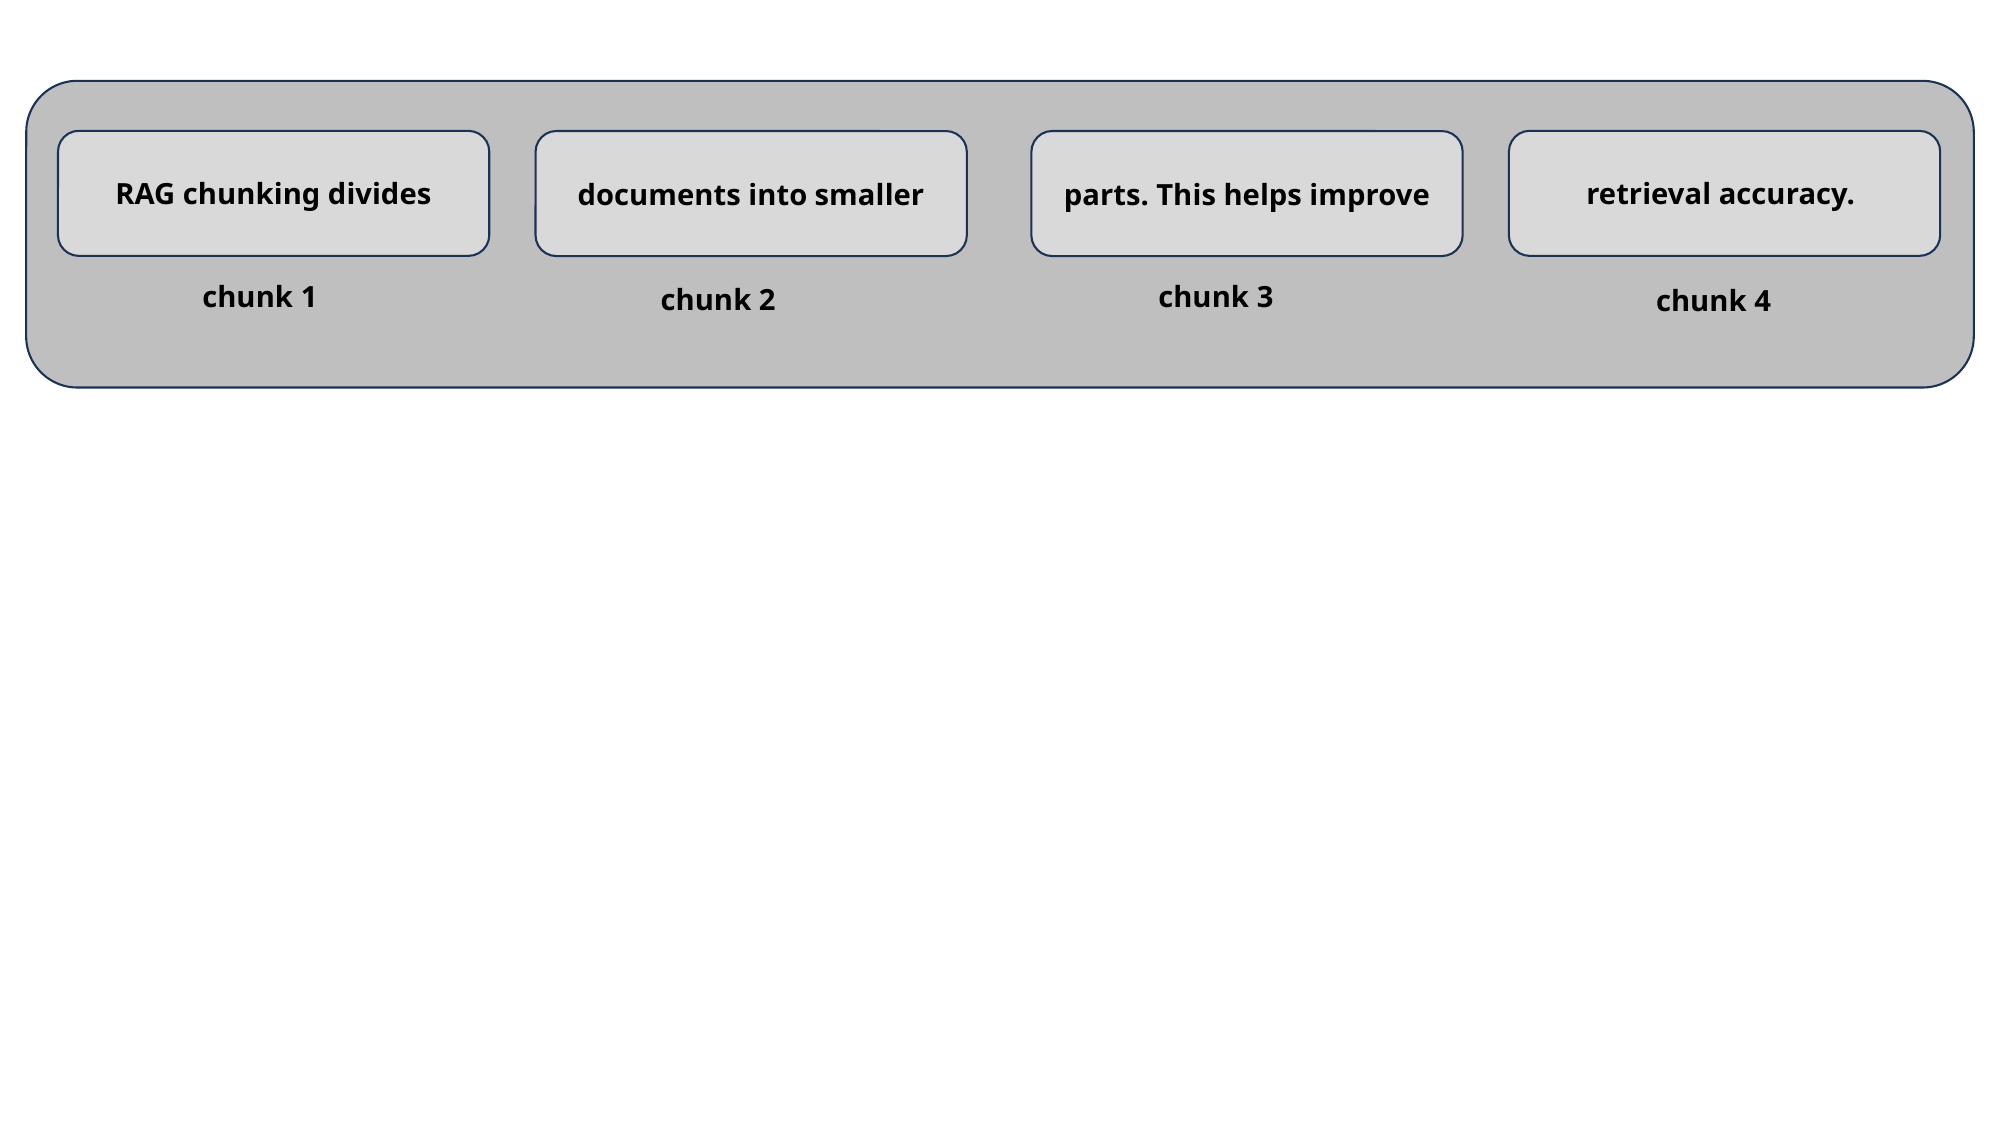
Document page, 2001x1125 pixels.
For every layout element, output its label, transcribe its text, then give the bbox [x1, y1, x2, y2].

text_box documents into smaller [534, 129, 968, 258]
text_box RAG chunking divides [56, 129, 491, 257]
text_box retrieval accuracy. [1507, 129, 1942, 257]
text_box chunk 1 [187, 271, 398, 321]
text_box chunk 4 [1641, 274, 1852, 325]
text_box [25, 79, 1975, 389]
text_box chunk 3 [1143, 271, 1354, 321]
text_box parts. This helps improve [1030, 129, 1464, 258]
text_box chunk 2 [645, 273, 857, 324]
